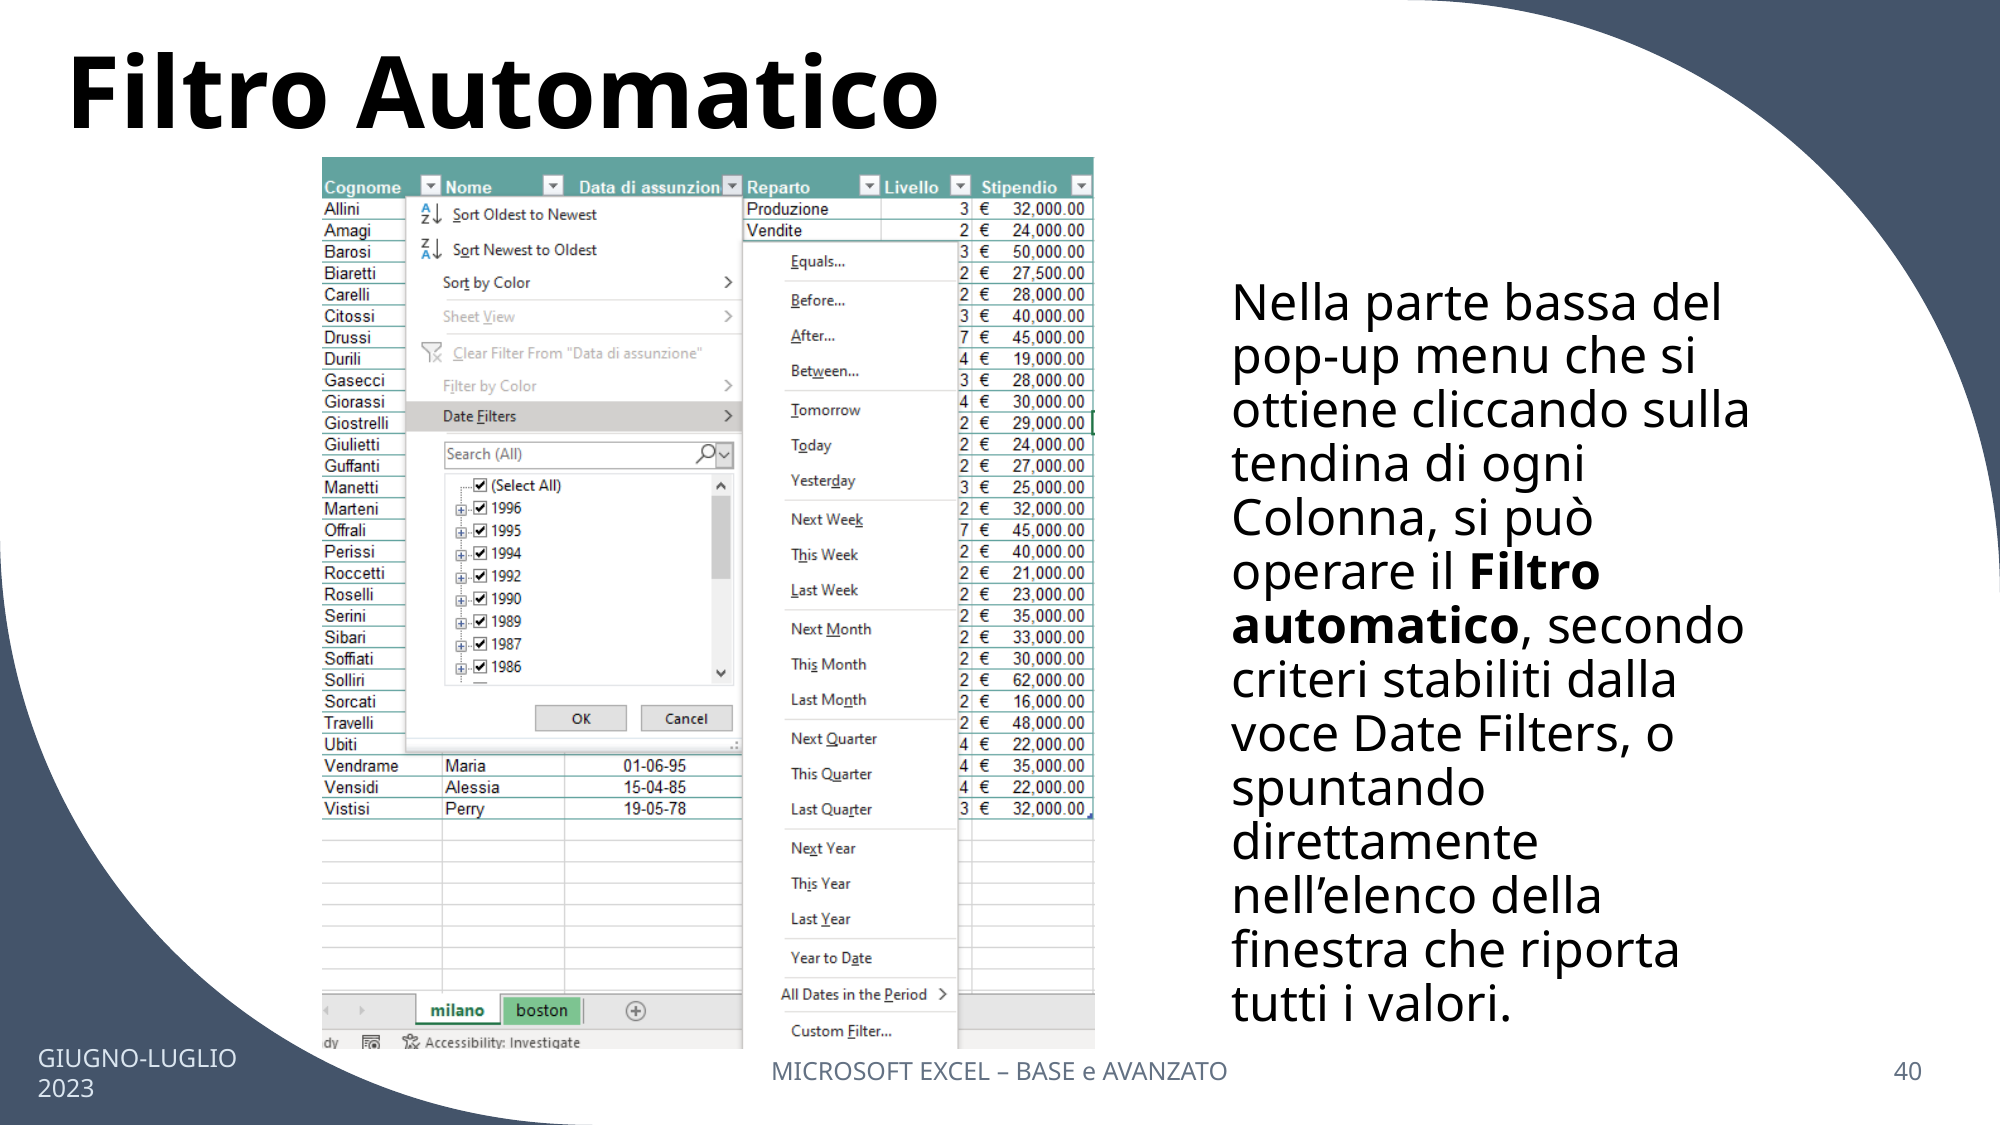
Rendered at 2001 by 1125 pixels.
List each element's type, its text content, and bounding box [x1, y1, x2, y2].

slide_number 40 [1665, 1042, 1938, 1103]
title Filtro Automatico [50, 0, 1722, 158]
picture [322, 157, 1095, 1049]
slide_number GIUGNO-LUGLIO 2023 [22, 1042, 302, 1103]
text_box Nella parte bassa del pop-up menu che si ottiene cliccando sulla tendina di ogni Colonna, si può operare il Filtro automatico, secondo criteri stabiliti dalla voce Date Filters, o spuntando direttamente nell’elenco della finestra che riporta tutti i valori. [1217, 269, 1802, 327]
footer MICROSOFT EXCEL – BASE e AVANZATO [662, 1042, 1338, 1103]
